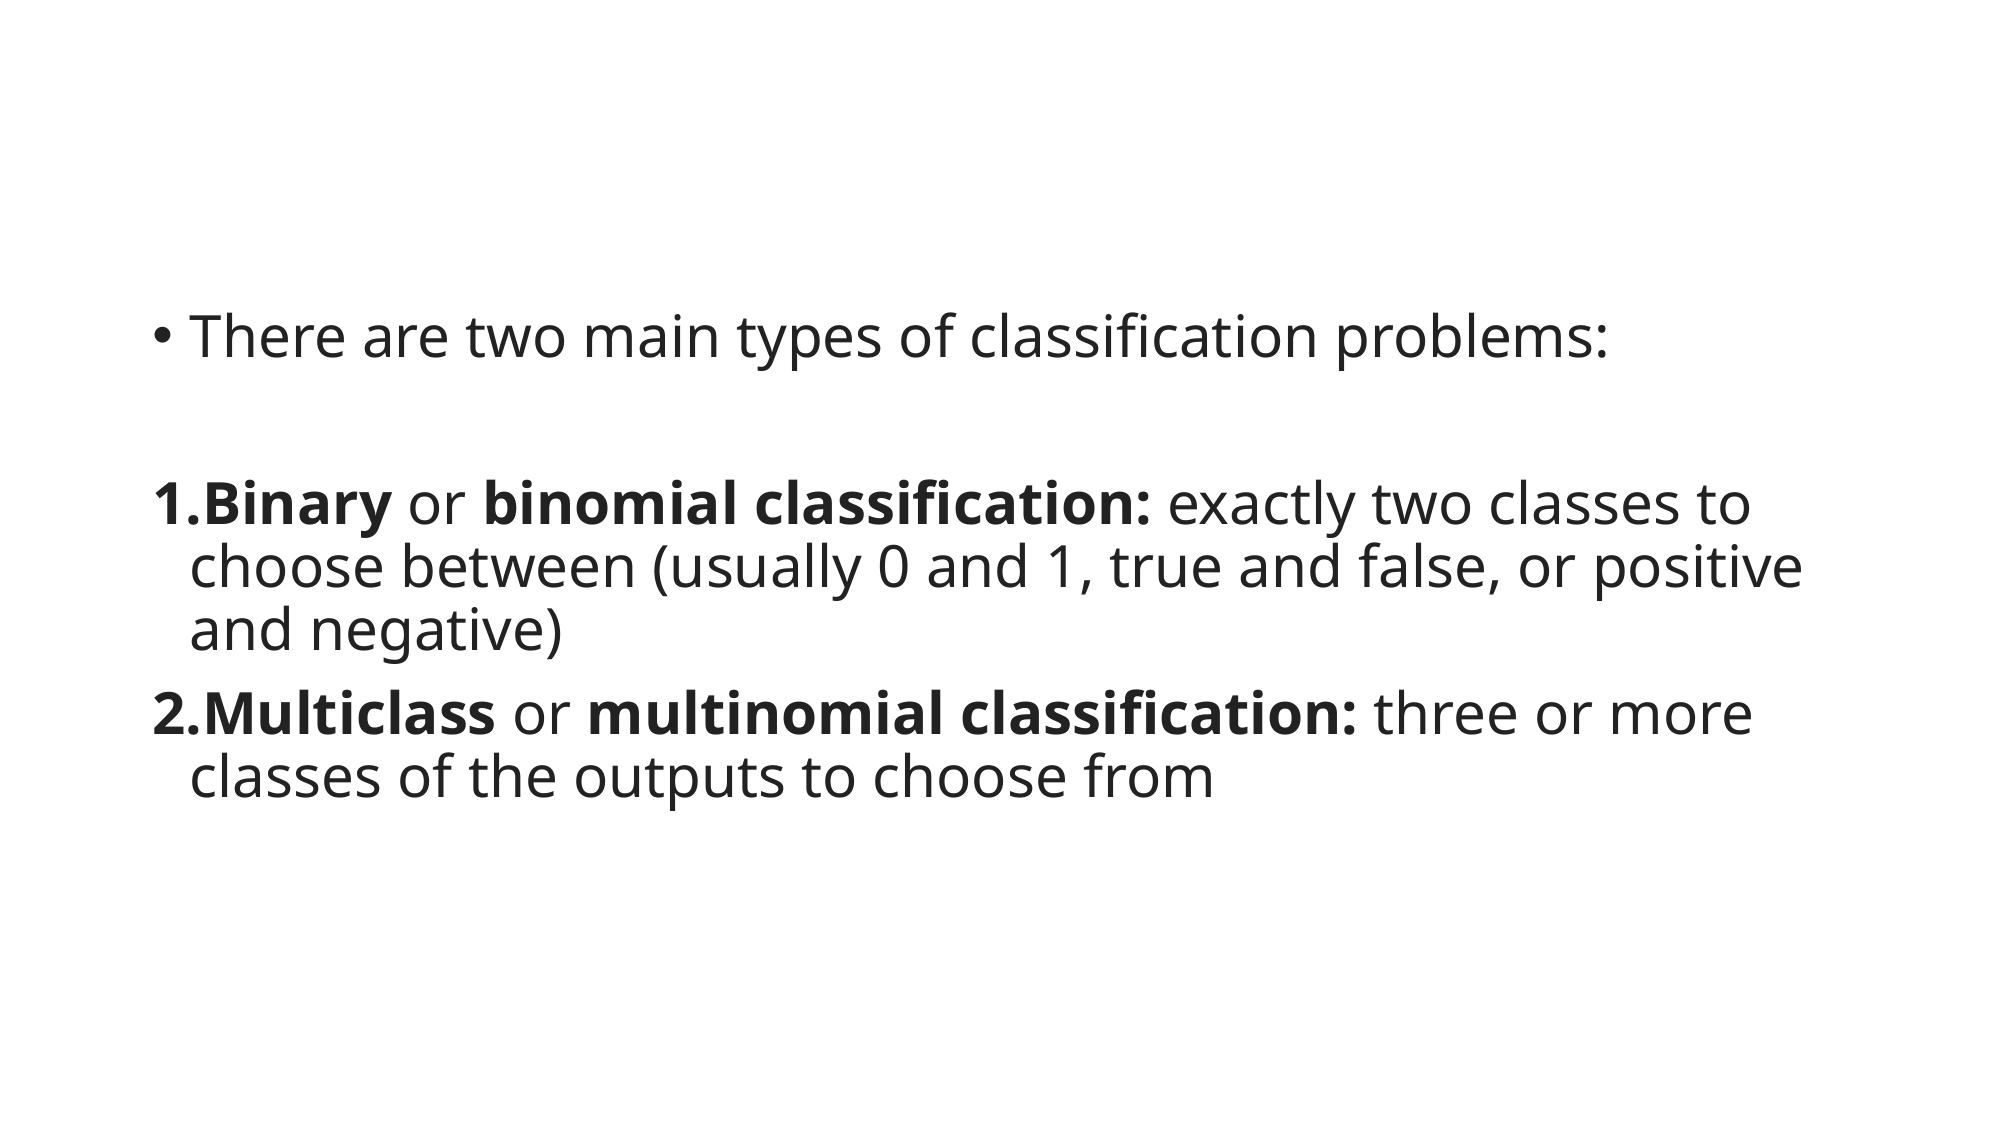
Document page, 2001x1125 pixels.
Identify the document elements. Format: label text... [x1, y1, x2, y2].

list There are two main types of classification problems: Binary or binomial classification: exactly two classes to choose between (usually 0 and 1, true and false, or positive and negative) Multiclass or multinomial classification: three or more classes of the outputs to choose from [137, 299, 1863, 1014]
